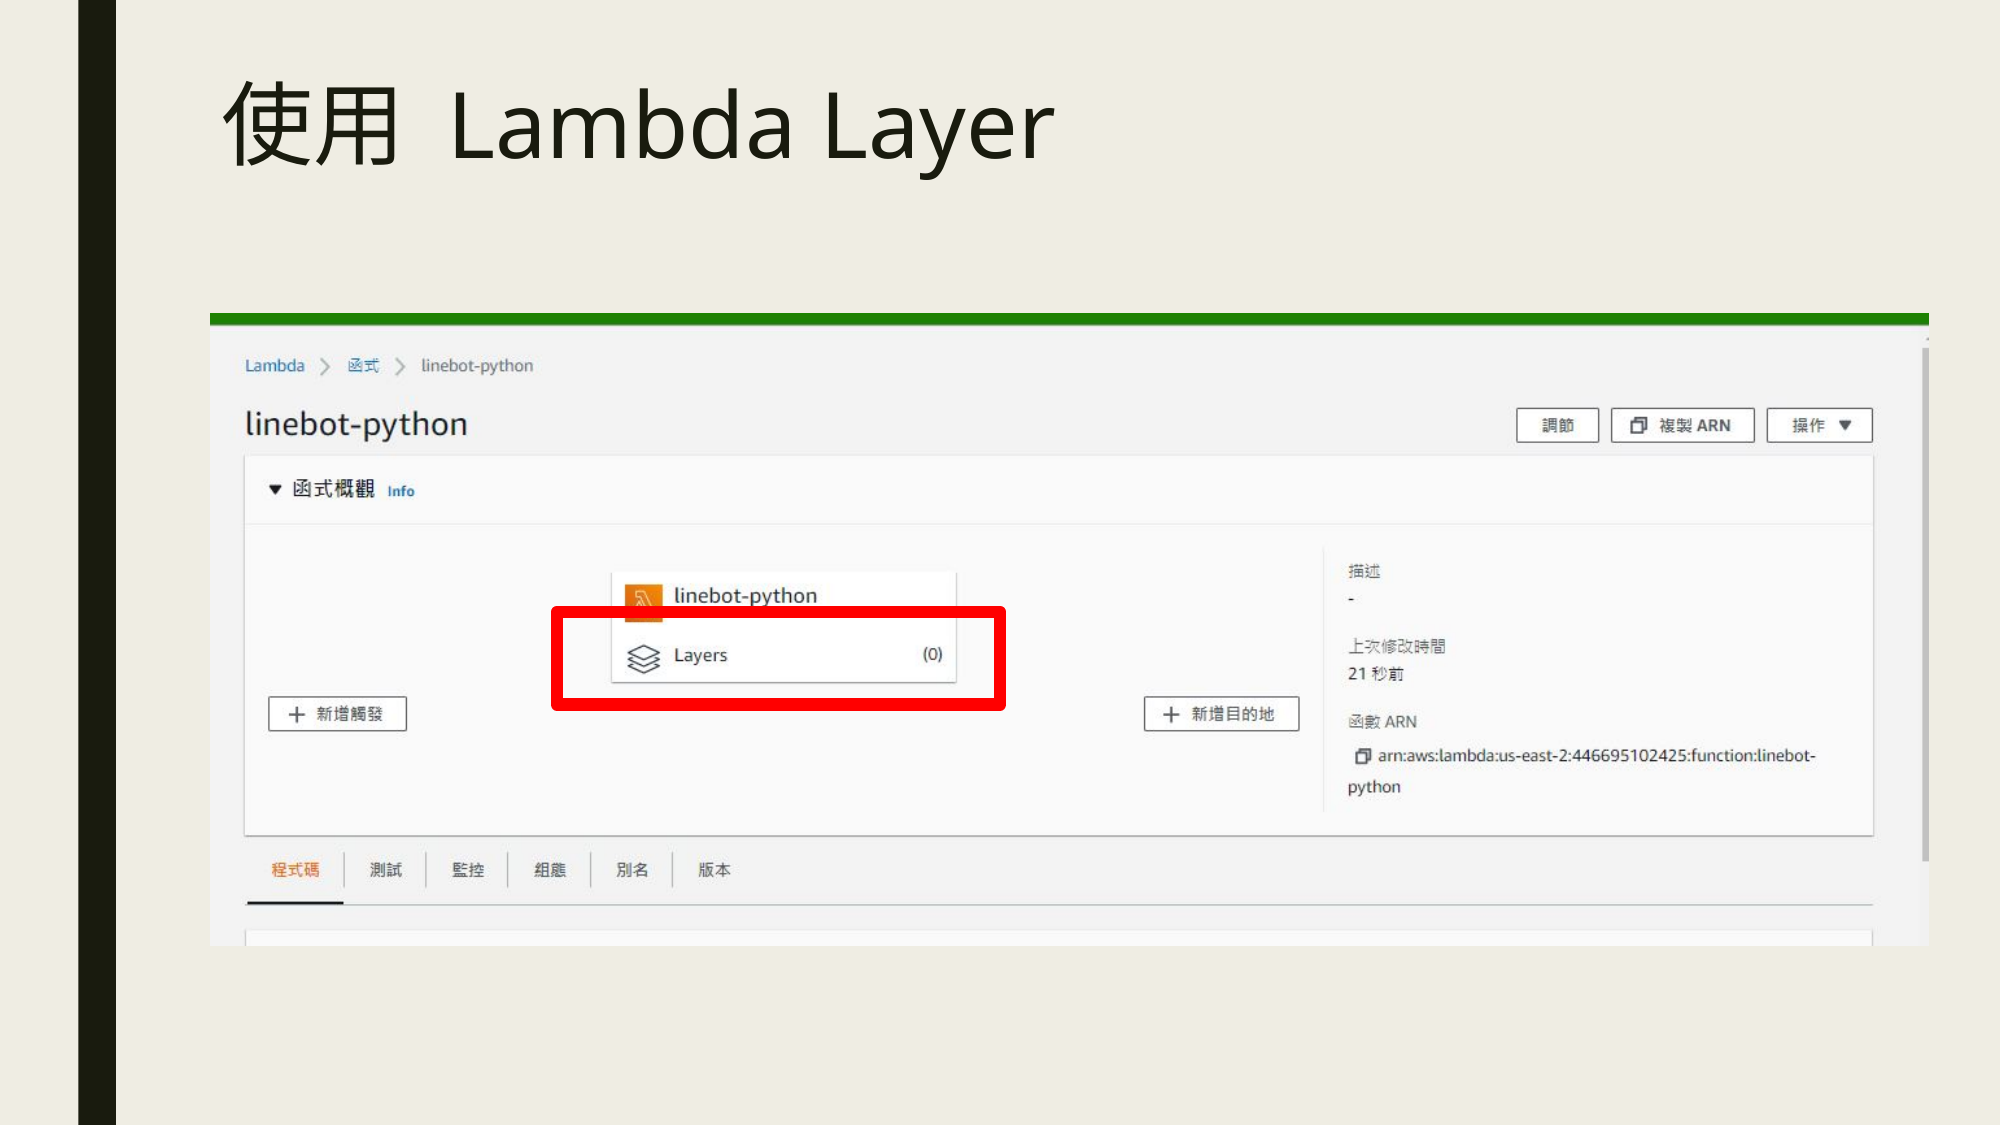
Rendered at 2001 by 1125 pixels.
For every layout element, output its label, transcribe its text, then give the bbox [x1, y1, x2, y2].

title 使用 Lambda Layer [206, 73, 1932, 210]
picture [209, 313, 1929, 946]
